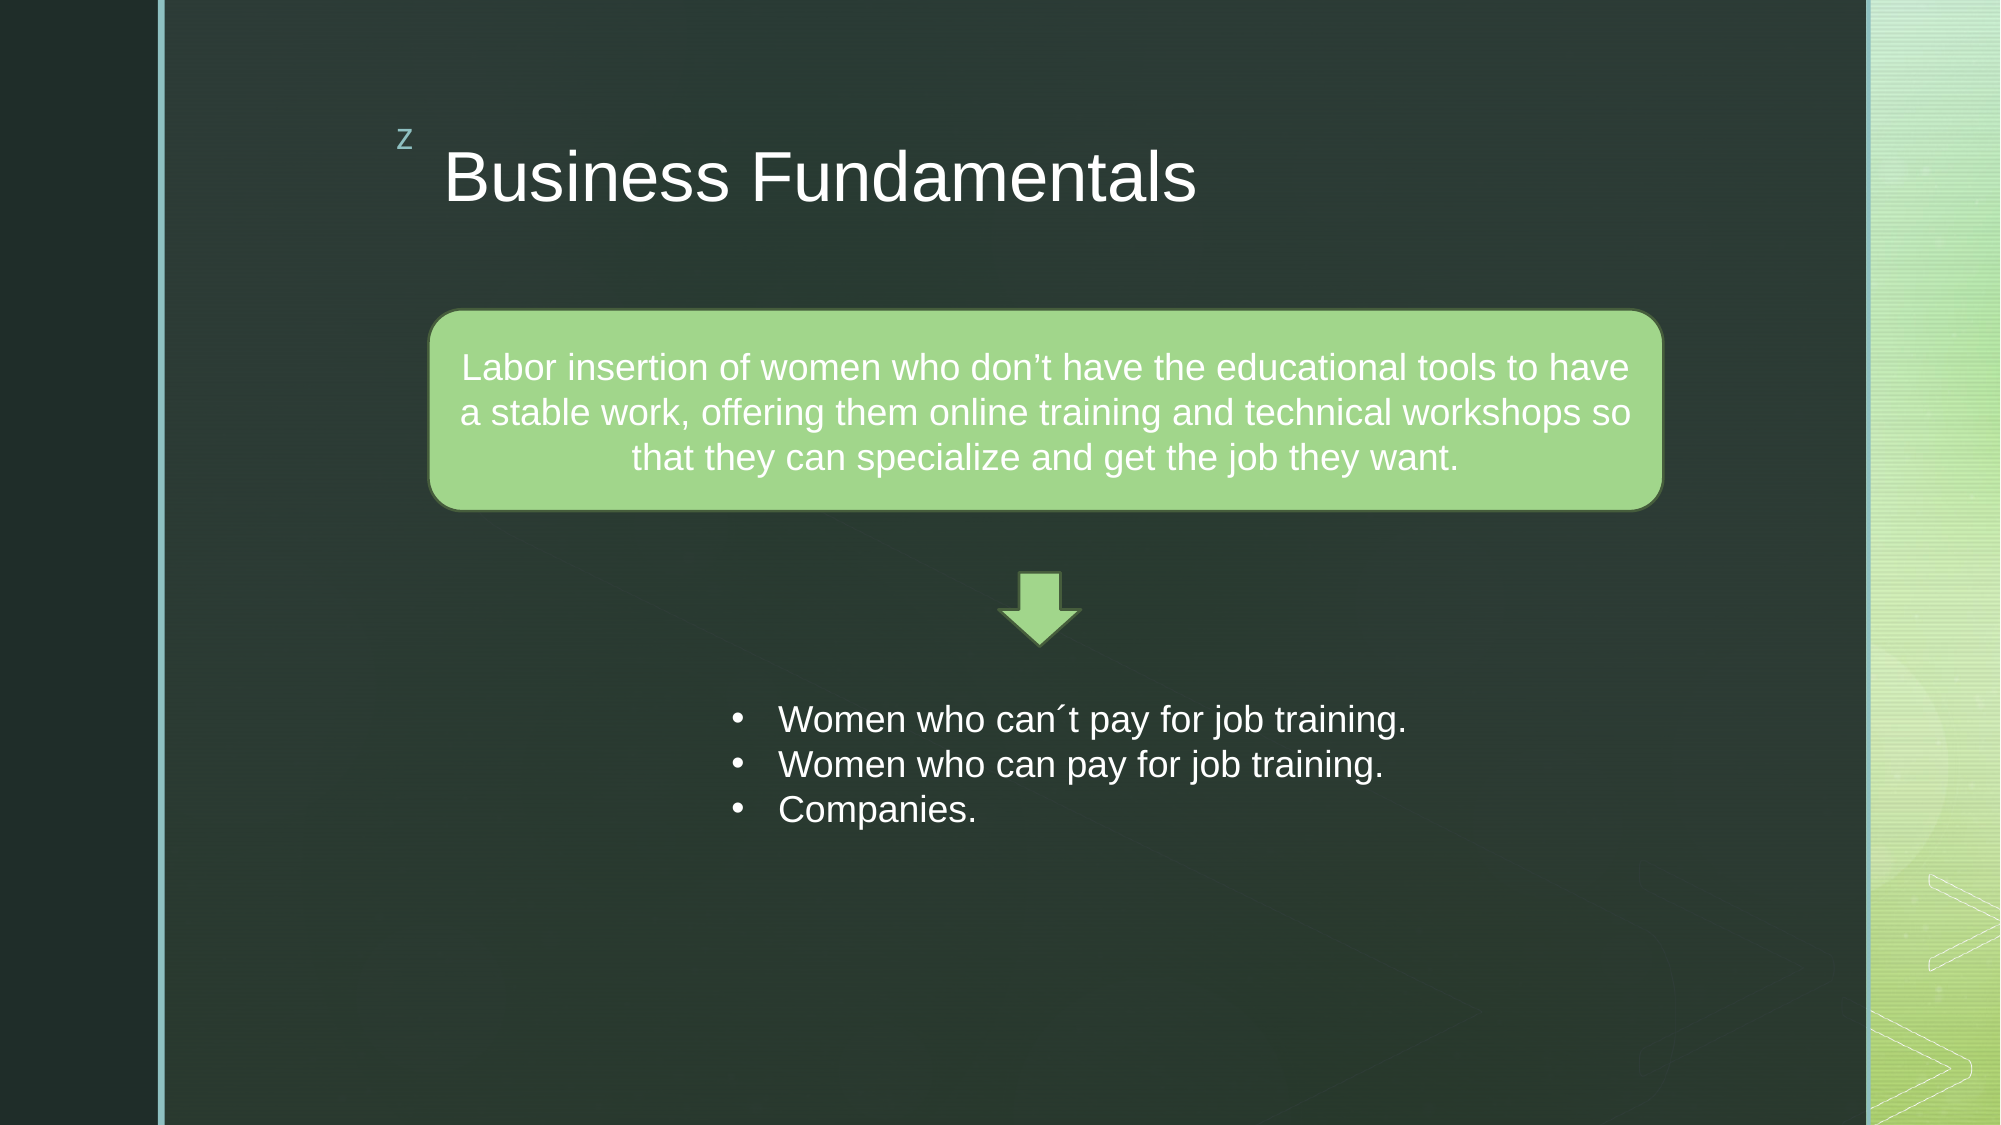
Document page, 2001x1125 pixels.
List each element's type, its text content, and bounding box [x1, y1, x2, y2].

text_box [997, 571, 1083, 648]
text_box Labor insertion of women who don’t have the educational tools to have a stable work, offering them online training and technical workshops so that they can specialize and get the job they want. [427, 307, 1665, 513]
text_box Women who can´t pay for job training. Women who can pay for job training. Companies. [716, 687, 1446, 838]
title Business Fundamentals [428, 132, 1734, 310]
picture [1871, 0, 2001, 1125]
